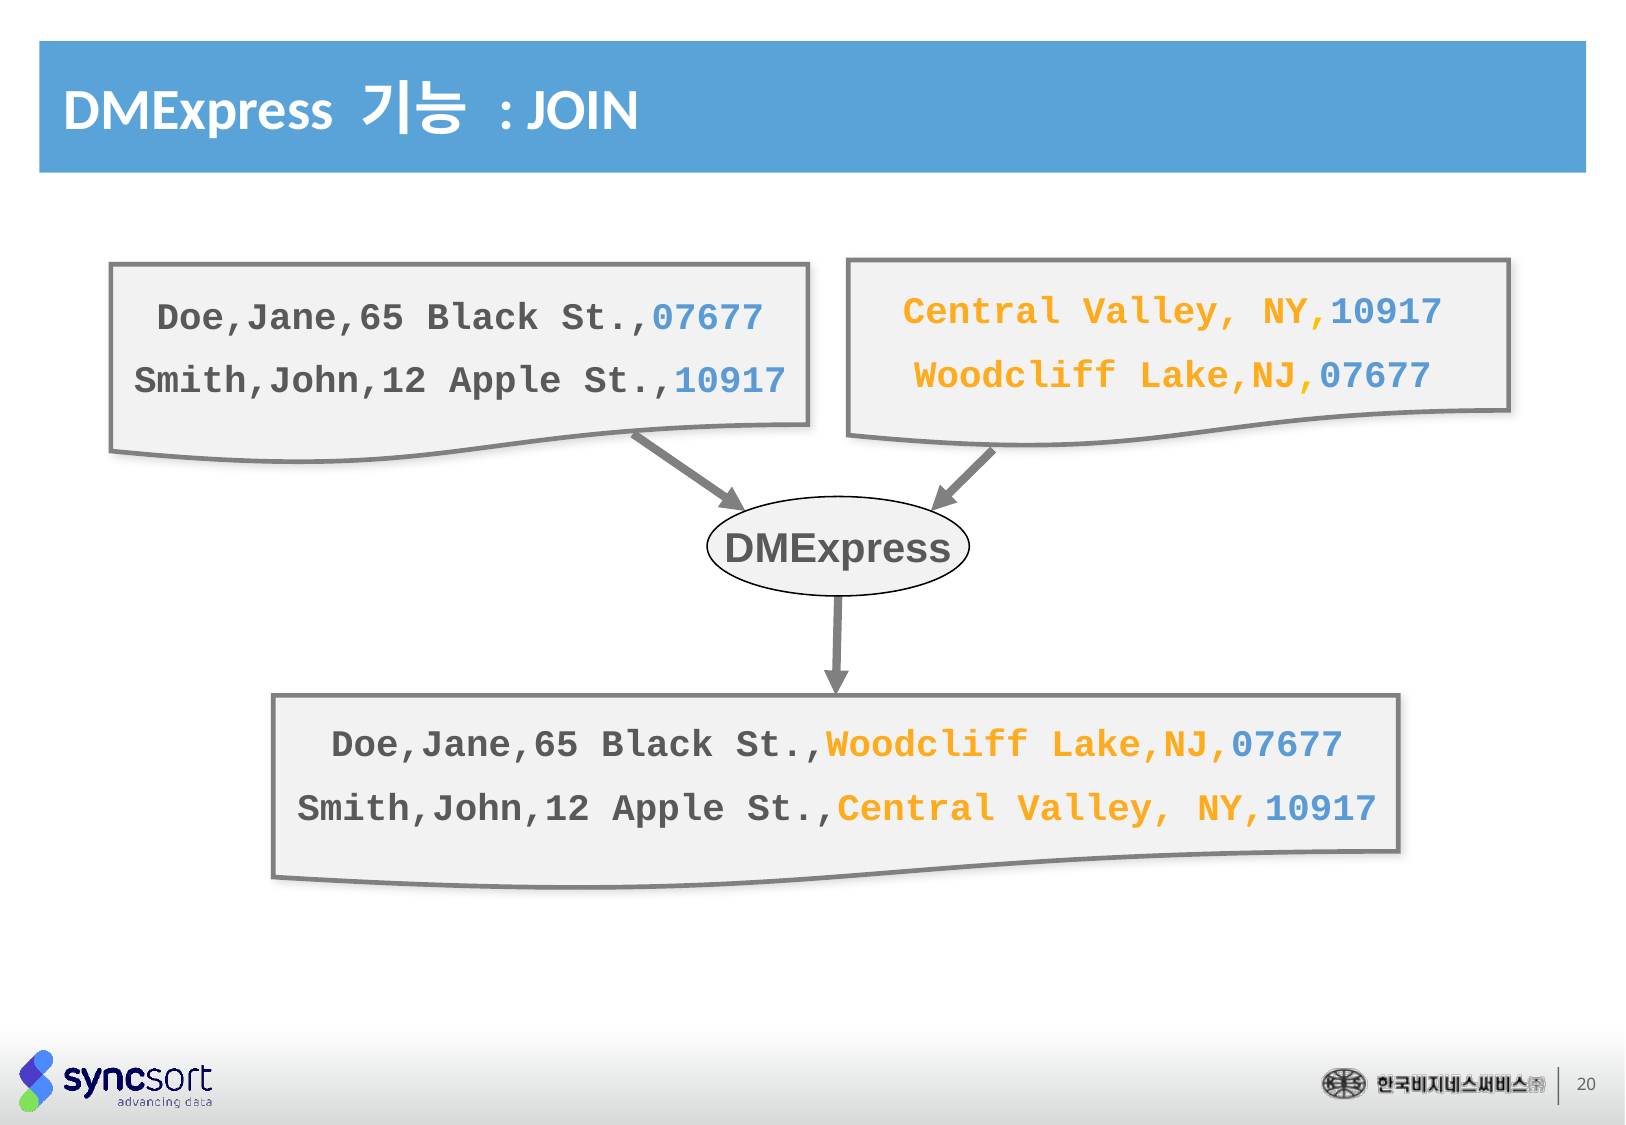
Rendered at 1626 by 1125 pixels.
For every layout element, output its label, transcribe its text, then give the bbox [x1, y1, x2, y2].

text_box Doe,Jane,65 Black St.,07677 Smith,John,12 Apple St.,10917 [118, 284, 803, 408]
text_box [273, 695, 1399, 888]
text_box Doe,Jane,65 Black St.,Woodcliff Lake,NJ,07677 Smith,John,12 Apple St.,Central Valley, NY,10917 [280, 712, 1395, 836]
text_box [848, 260, 1509, 446]
text_box DMExpress 기능 : JOIN [48, 47, 1579, 166]
text_box [110, 264, 808, 462]
picture [0, 1028, 1625, 1125]
text_box Central Valley, NY,10917 Woodcliff Lake,NJ,07677 [862, 278, 1483, 403]
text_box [835, 595, 839, 696]
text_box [632, 433, 746, 511]
text_box DMExpress [707, 496, 970, 596]
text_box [930, 449, 994, 511]
